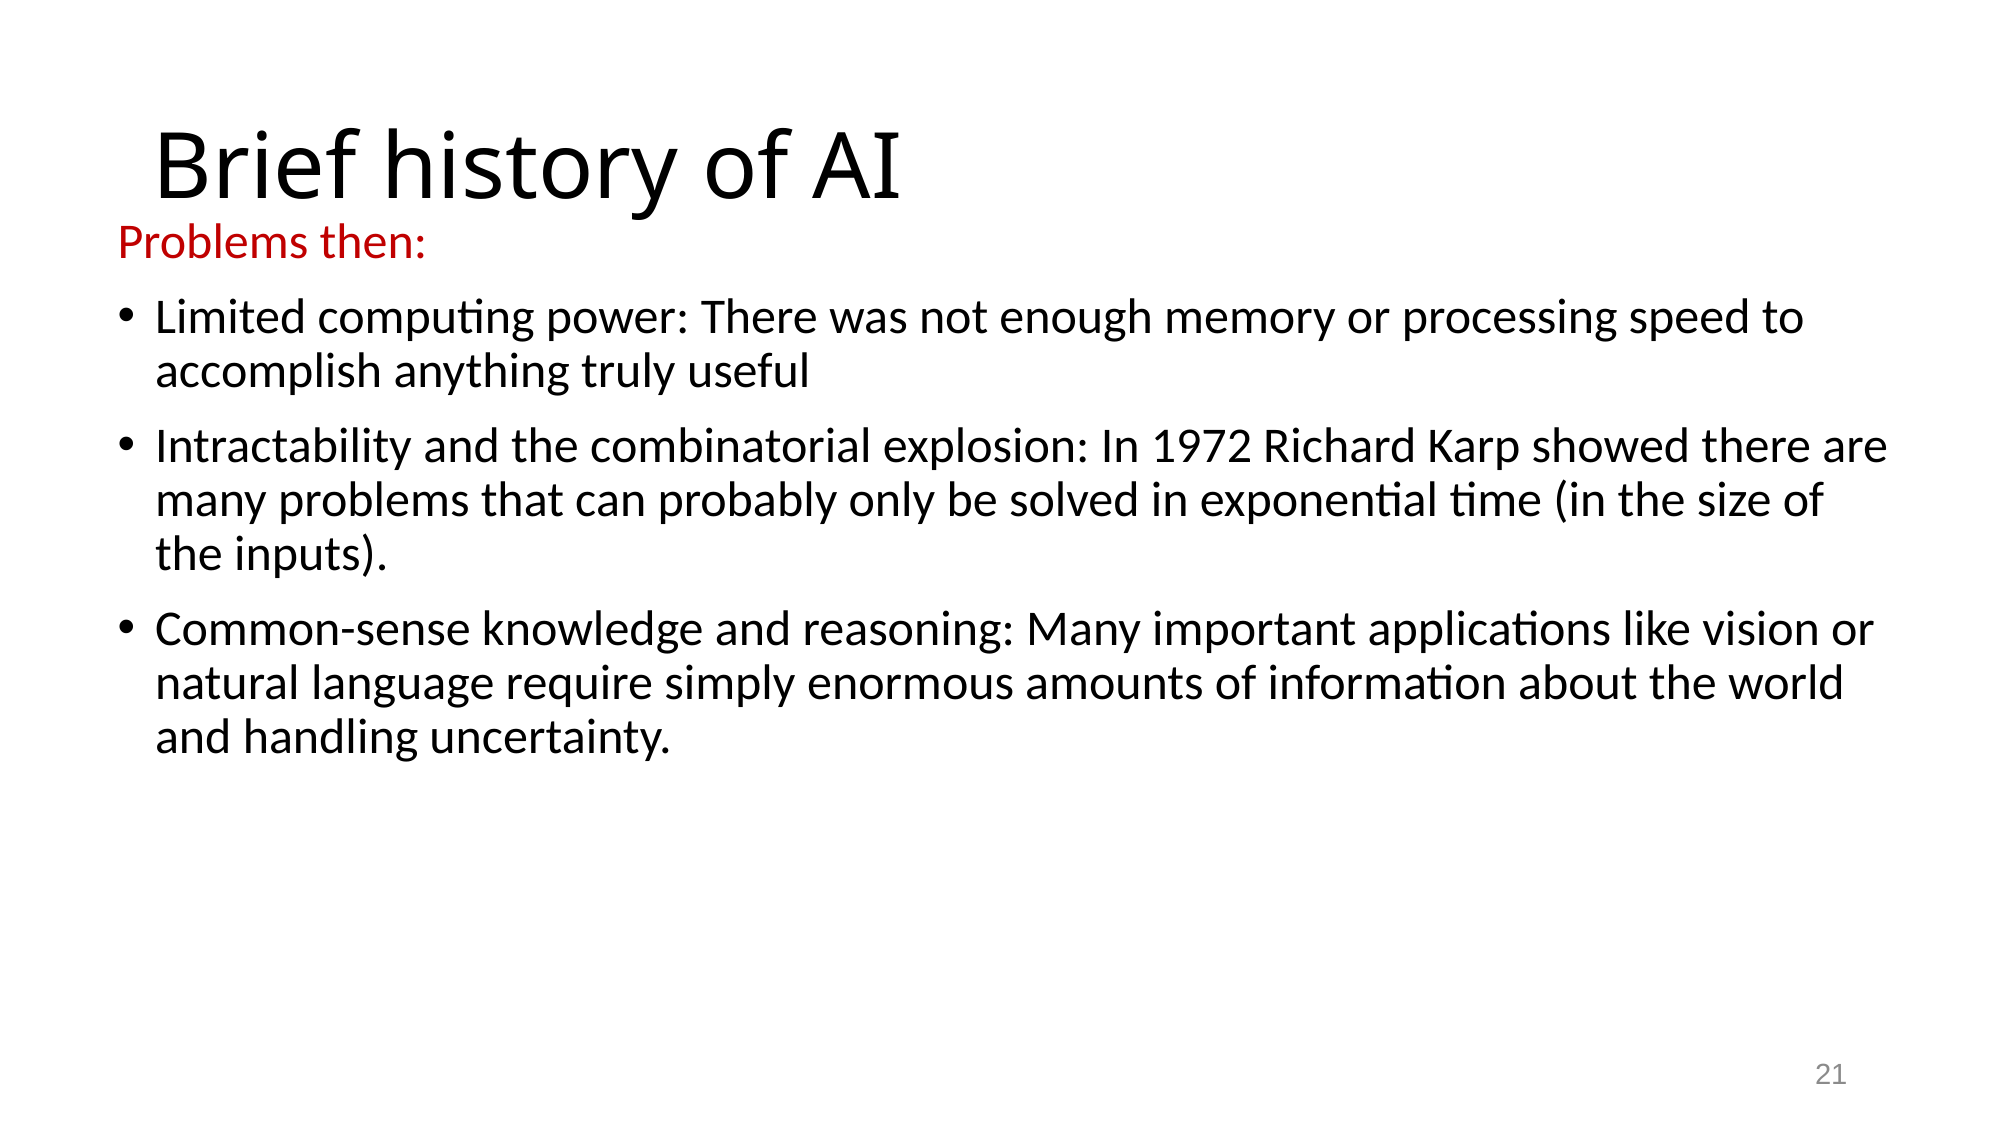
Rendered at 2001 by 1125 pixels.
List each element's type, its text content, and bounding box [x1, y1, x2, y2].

slide_number 21 [1412, 1047, 1863, 1103]
list Problems then: Limited computing power: There was not enough memory or processing speed to accomplish anything truly useful Intractability and the combinatorial explosion: In 1972 Richard Karp showed there are many problems that can probably only be solved in exponential time (in the size of the inputs). Common-sense knowledge and reasoning: Many important applications like vision or natural language require simply enormous amounts of information about the world and handling uncertainty. [102, 208, 1914, 1047]
title Brief history of AI [137, 59, 1863, 208]
